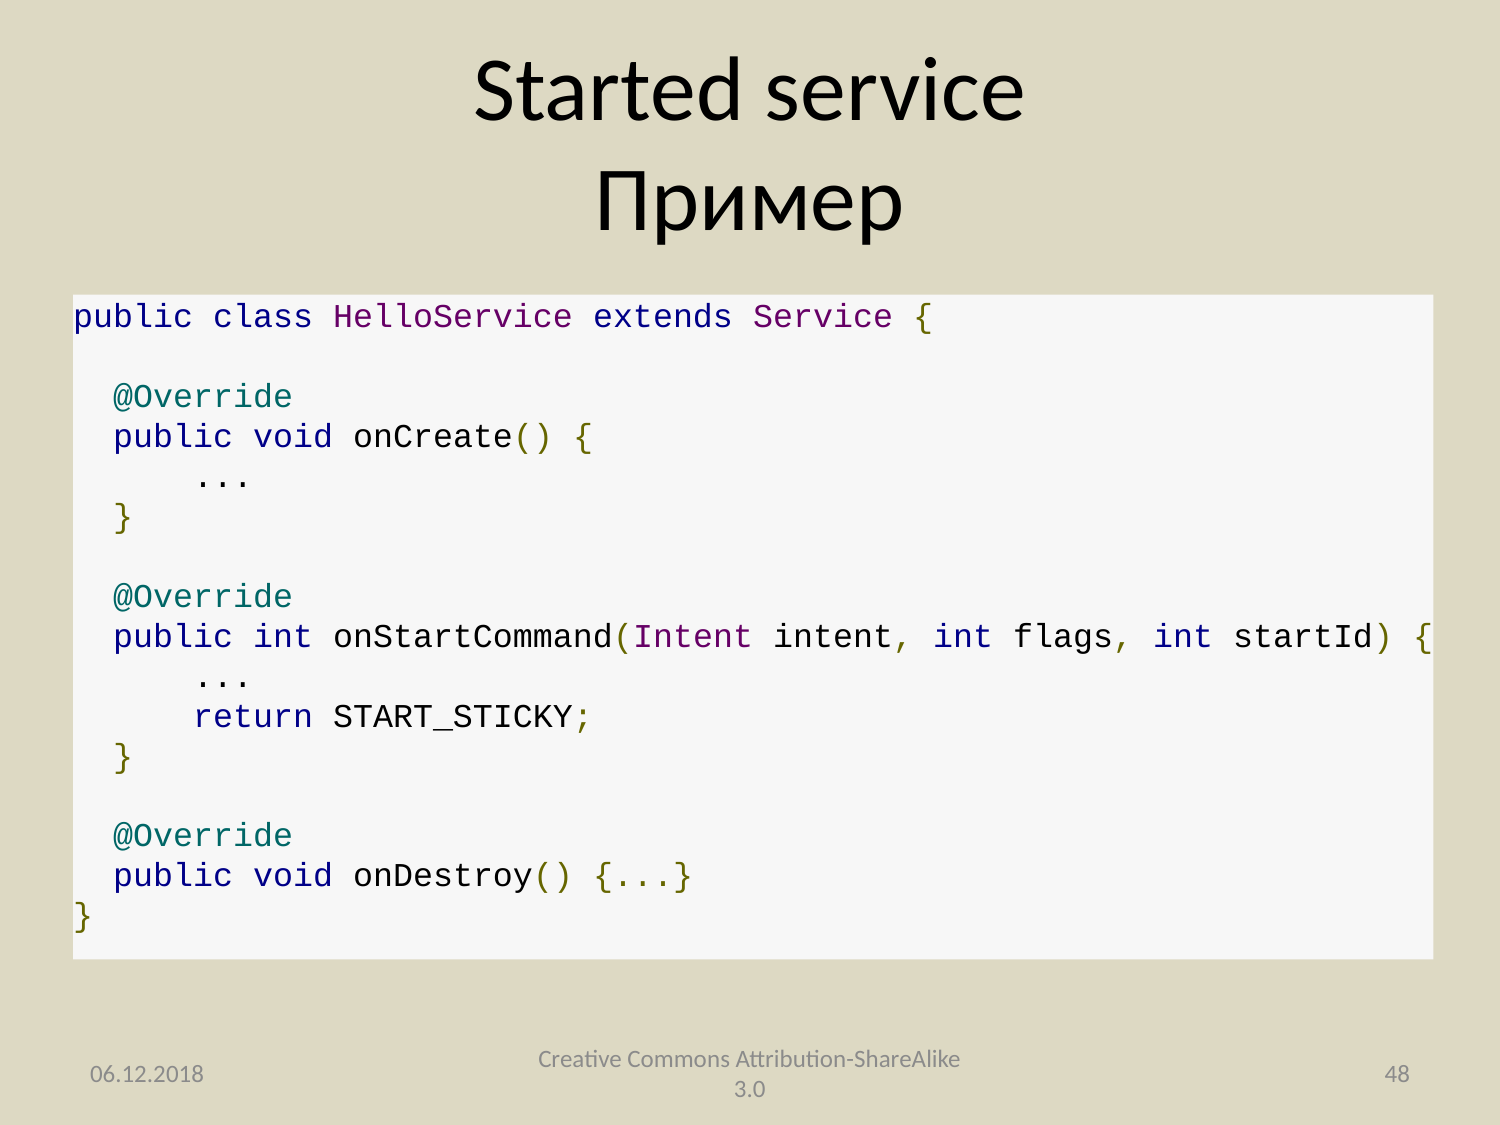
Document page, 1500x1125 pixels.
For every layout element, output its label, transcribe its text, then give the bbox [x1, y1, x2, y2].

slide_number 48 [1074, 1042, 1425, 1103]
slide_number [75, 1042, 425, 1103]
title Started service Пример [74, 44, 1426, 233]
text_box public class HelloService extends Service { @Override public void onCreate() { ... } @Override public int onStartCommand(Intent intent, int flags, int startId) { ... return START_STICKY; } @Override public void onDestroy() {...} } [73, 294, 1434, 960]
footer Creative Commons Attribution-ShareAlike 3.0 [512, 1042, 988, 1103]
